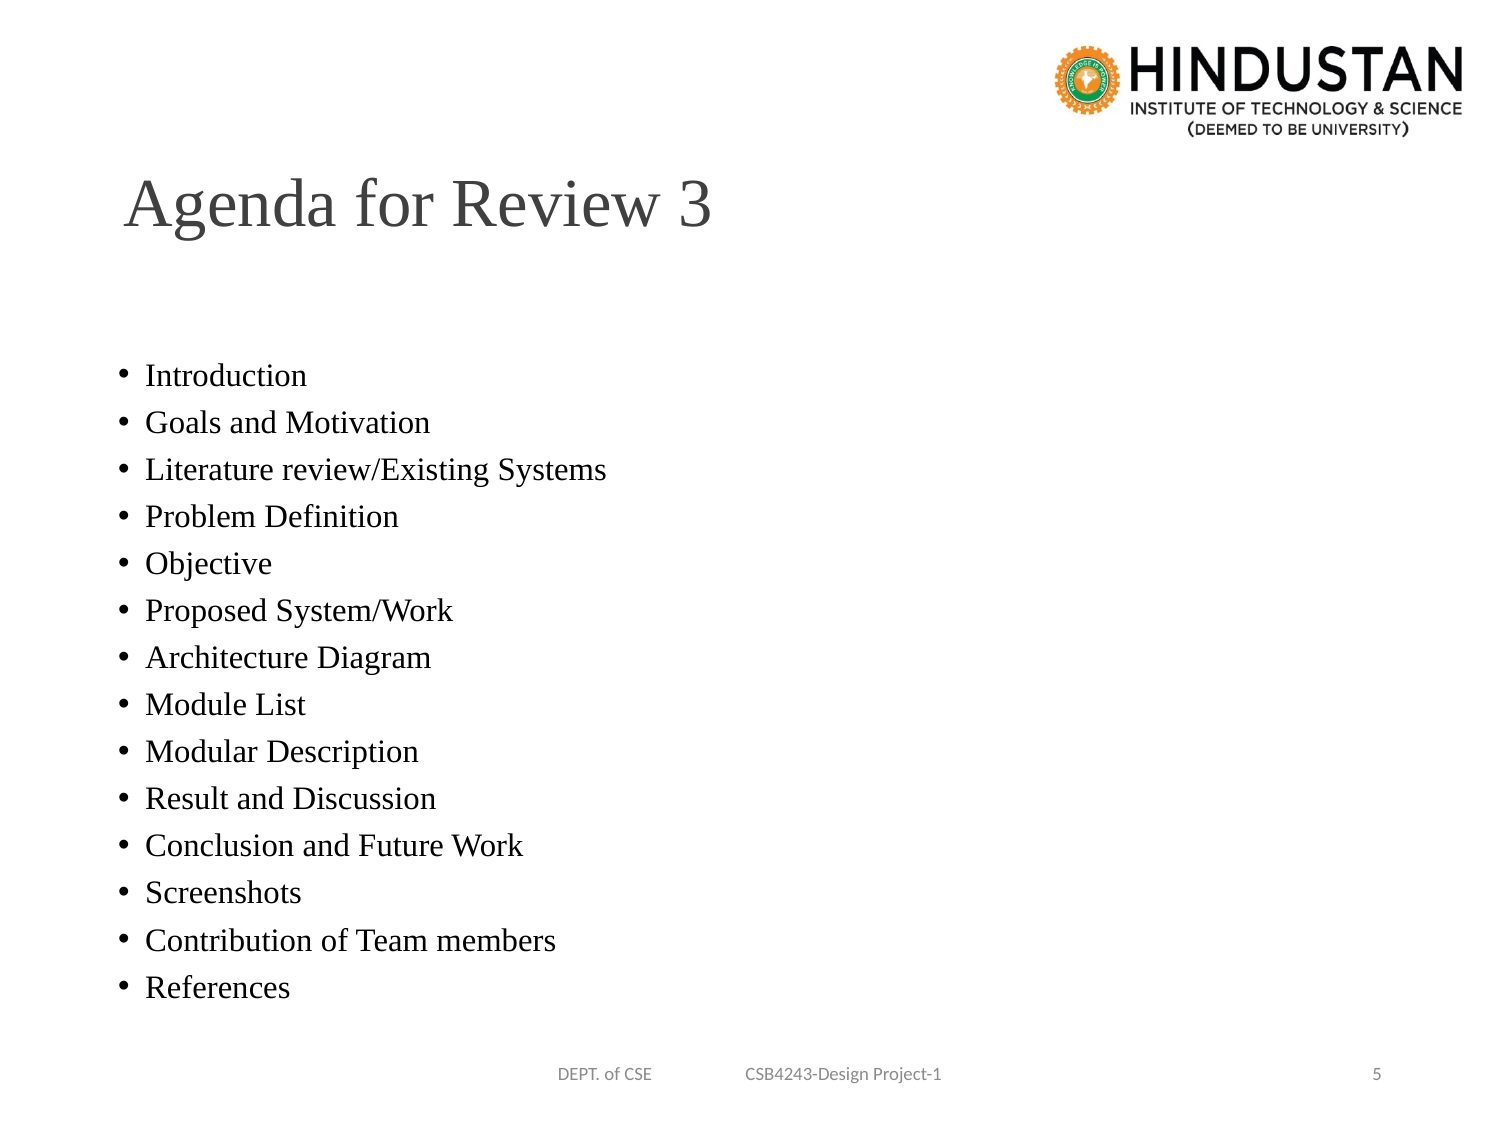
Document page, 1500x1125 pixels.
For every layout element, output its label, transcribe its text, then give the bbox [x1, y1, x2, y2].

title Agenda for Review 3 [108, 95, 1403, 313]
slide_number 5 [1059, 1042, 1397, 1103]
footer DEPT. of CSE CSB4243-Design Project-1 [496, 1042, 1004, 1103]
list Introduction Goals and Motivation Literature review/Existing Systems Problem Definition Objective Proposed System/Work Architecture Diagram Module List Modular Description Result and Discussion Conclusion and Future Work Screenshots Contribution of Team members References [103, 299, 1397, 1014]
picture [1049, 37, 1466, 146]
